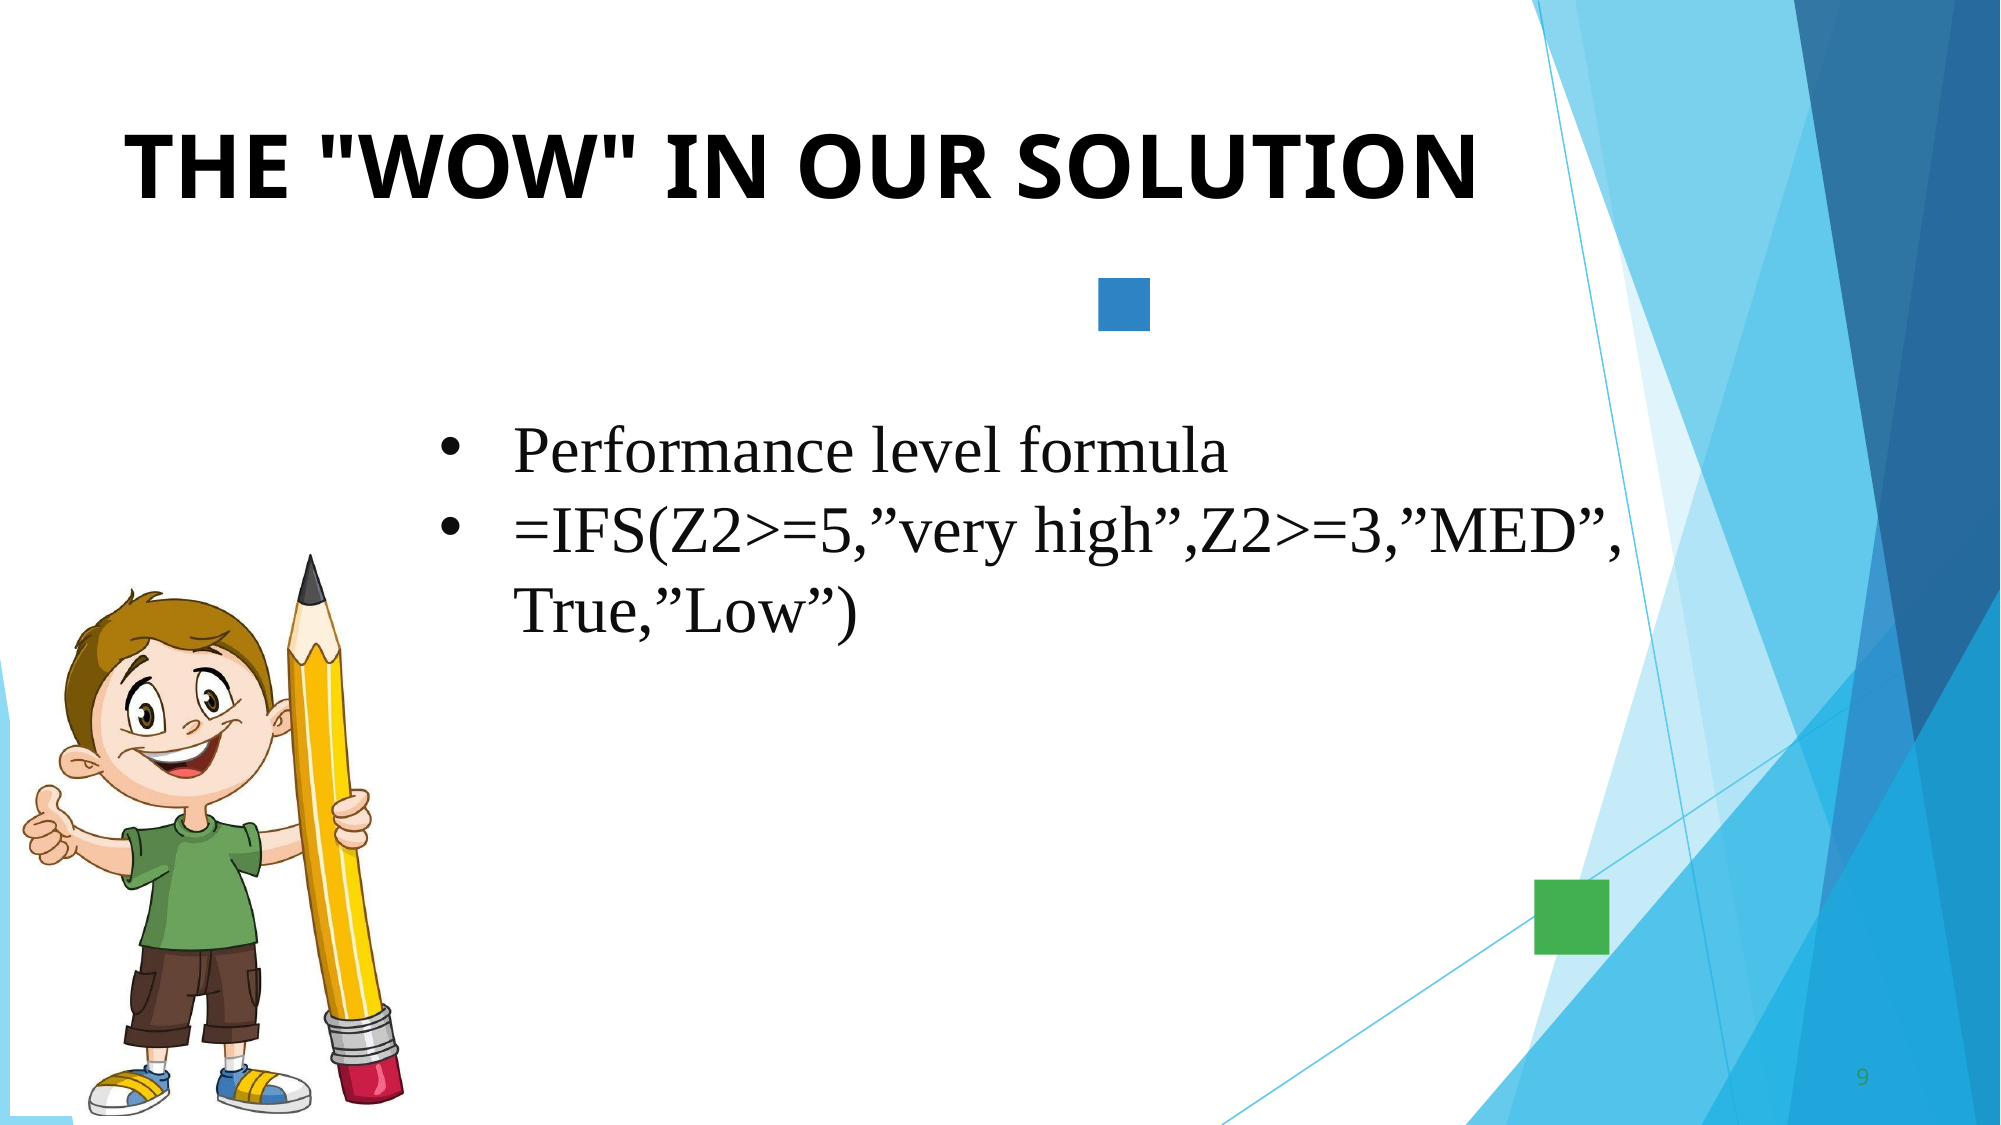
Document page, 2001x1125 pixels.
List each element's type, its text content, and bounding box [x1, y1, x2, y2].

text_box [1098, 298, 1150, 332]
text_box Performance level formula =IFS(Z2>=5,”very high”,Z2>=3,”MED”, True,”Low”) [424, 398, 1825, 723]
text_box [1534, 879, 1610, 955]
text_box 9 [1849, 1061, 1888, 1095]
picture [10, 554, 416, 1116]
title THE "WOW" IN OUR SOLUTION [121, 107, 1513, 298]
